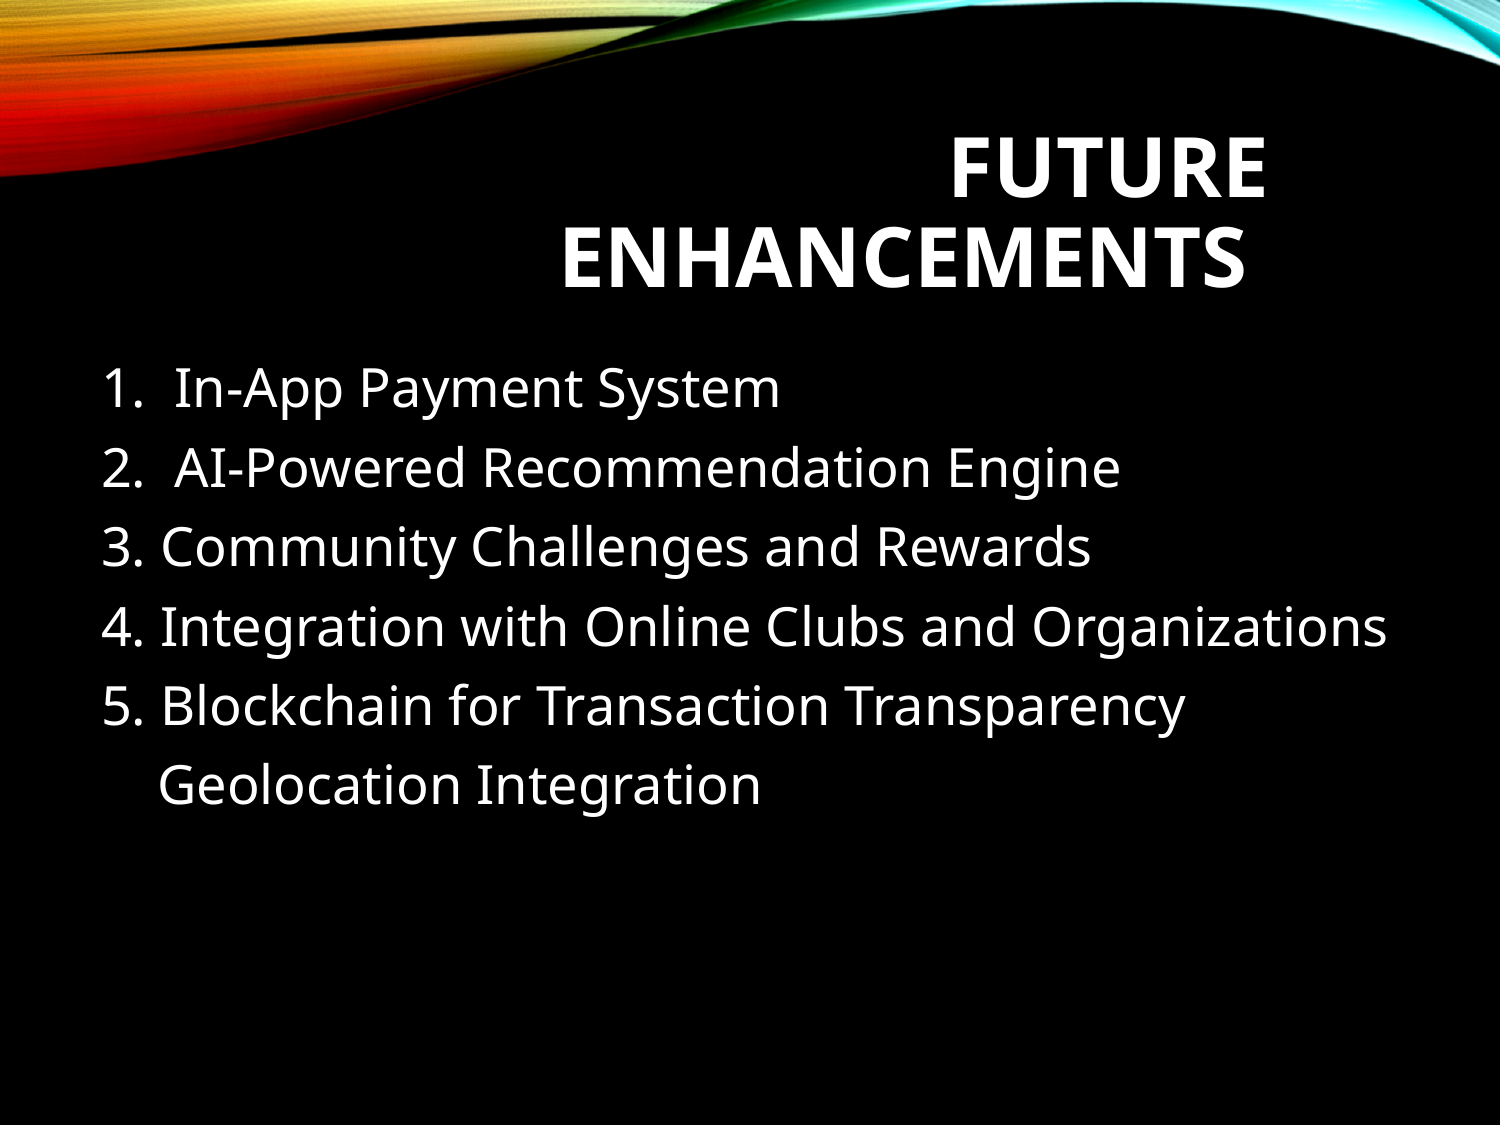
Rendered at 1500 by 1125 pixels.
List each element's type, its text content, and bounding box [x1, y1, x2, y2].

title Future Enhancements [270, 109, 1285, 267]
list 1. In-App Payment System 2. AI-Powered Recommendation Engine 3. Community Challenges and Rewards 4. Integration with Online Clubs and Organizations 5. Blockchain for Transaction Transparency Geolocation Integration [86, 267, 1482, 839]
picture [0, 0, 1500, 178]
